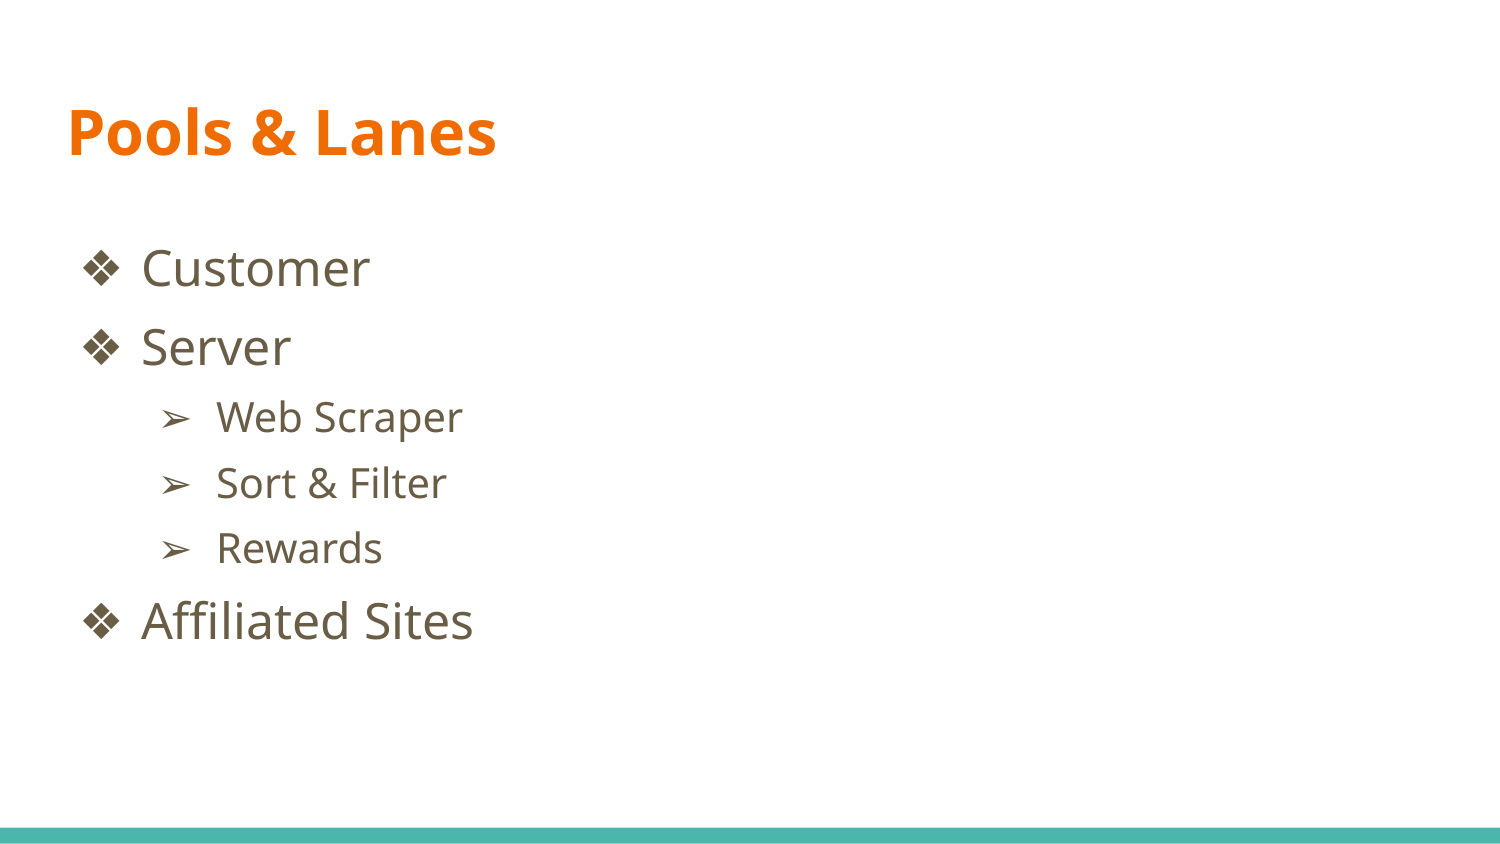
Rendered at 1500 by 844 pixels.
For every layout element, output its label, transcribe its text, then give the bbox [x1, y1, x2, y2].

title Pools & Lanes [51, 72, 1449, 189]
list Customer Server Web Scraper Sort & Filter Rewards Affiliated Sites [51, 207, 1449, 750]
